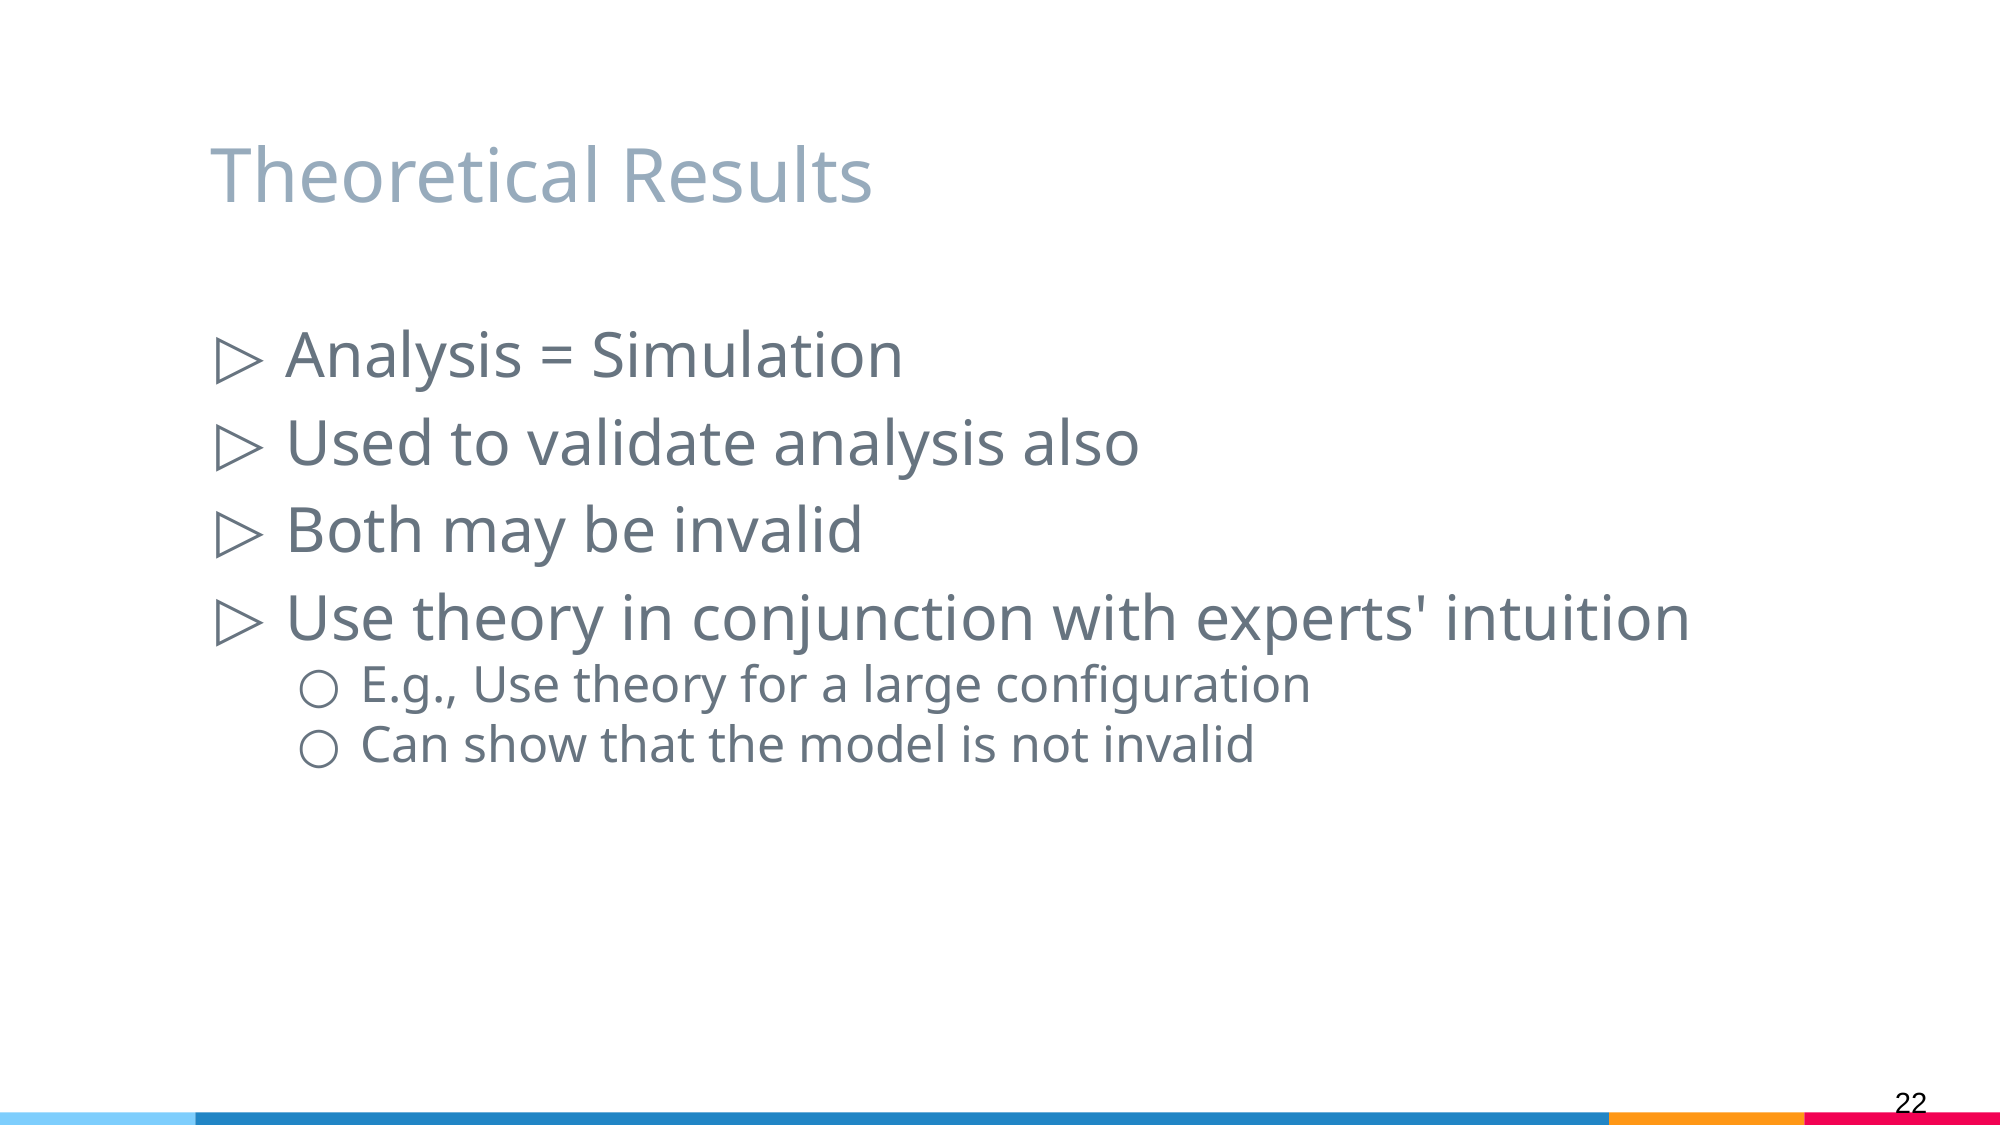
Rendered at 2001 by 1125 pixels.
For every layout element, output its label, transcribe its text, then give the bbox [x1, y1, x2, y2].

list Analysis = Simulation Used to validate analysis also Both may be invalid Use theory in conjunction with experts' intuition E.g., Use theory for a large configuration Can show that the model is not invalid [195, 300, 1780, 1078]
title Theoretical Results [195, 45, 1724, 233]
